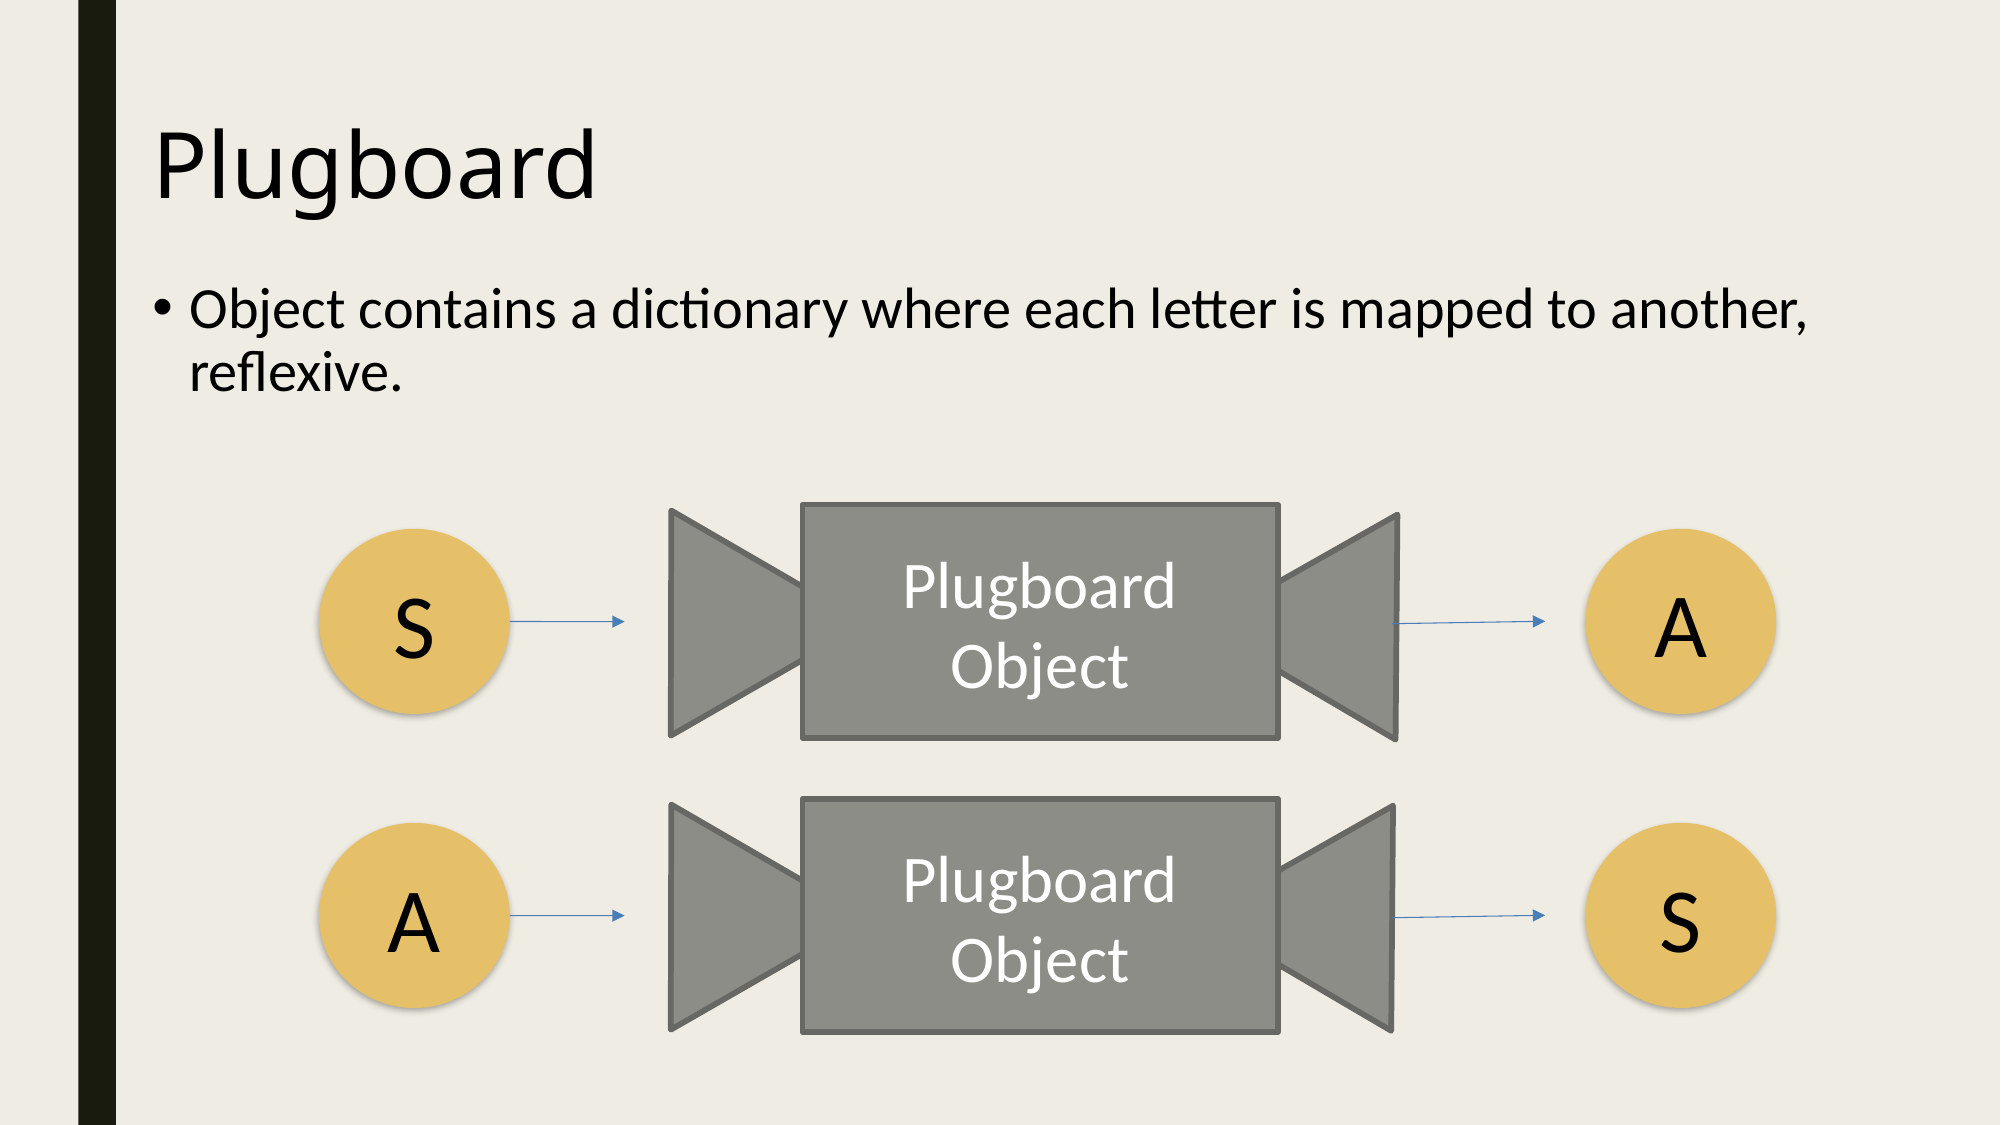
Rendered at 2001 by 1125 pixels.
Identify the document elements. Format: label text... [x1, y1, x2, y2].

text_box [1281, 803, 1396, 1034]
text_box [1392, 909, 1546, 922]
text_box S [1582, 819, 1780, 1011]
text_box [509, 615, 625, 628]
text_box A [1582, 525, 1780, 717]
text_box S [316, 525, 513, 717]
text_box [1392, 615, 1546, 628]
text_box [1281, 512, 1401, 743]
text_box [667, 508, 800, 739]
text_box Plugboard [137, 59, 1863, 271]
text_box [509, 909, 625, 922]
text_box A [316, 820, 513, 1011]
text_box Plugboard Object [800, 502, 1281, 741]
text_box Plugboard Object [800, 796, 1281, 1035]
text_box [667, 802, 800, 1033]
text_box Object contains a dictionary where each letter is mapped to another, reflexive. [137, 271, 1916, 445]
